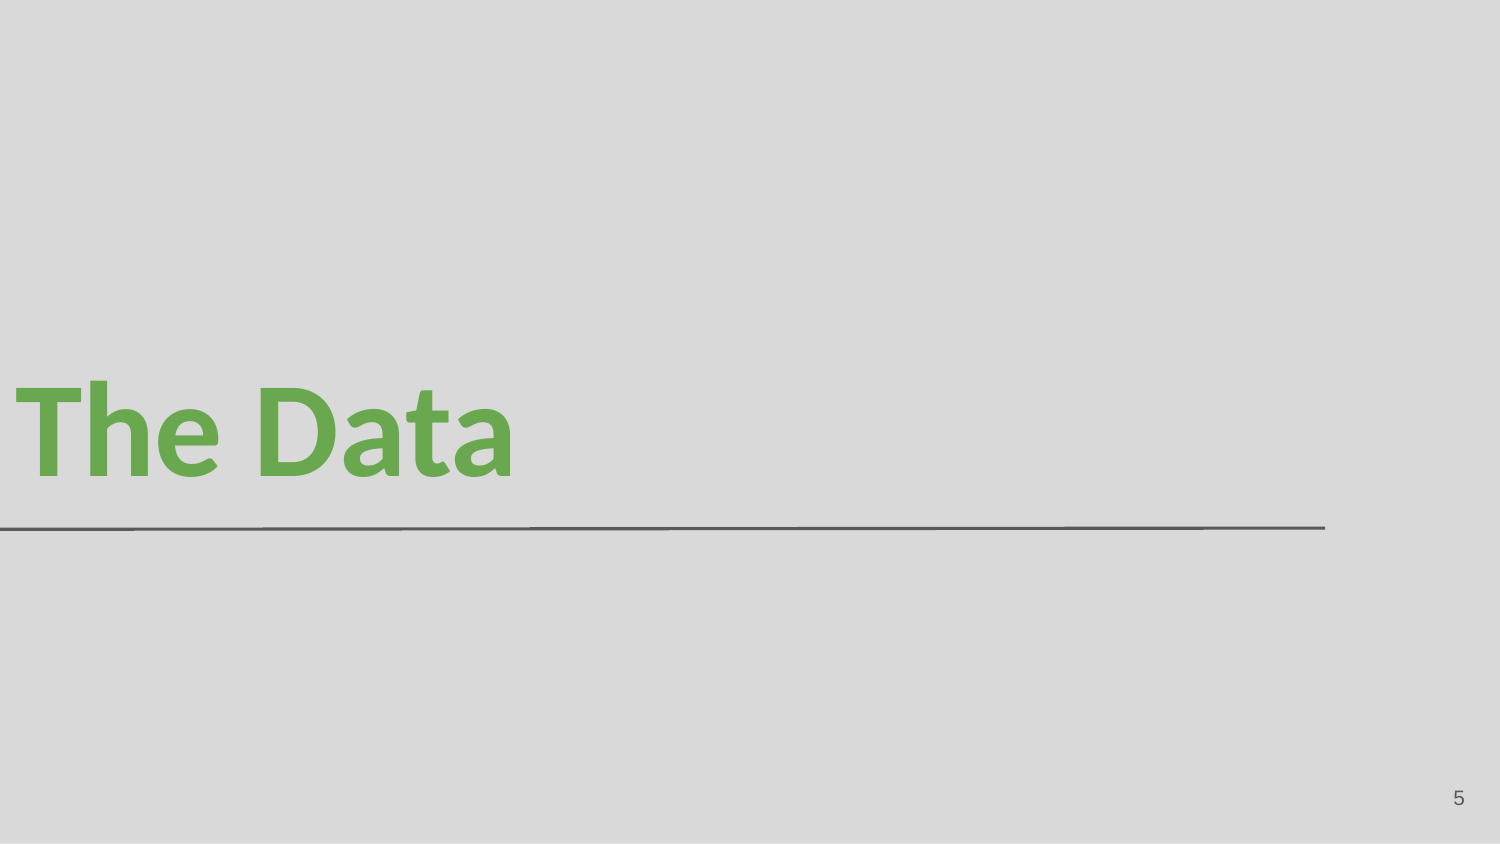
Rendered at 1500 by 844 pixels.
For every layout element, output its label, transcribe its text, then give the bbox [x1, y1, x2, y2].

title The Data [0, 0, 1500, 844]
slide_number ‹#› [1389, 764, 1480, 830]
